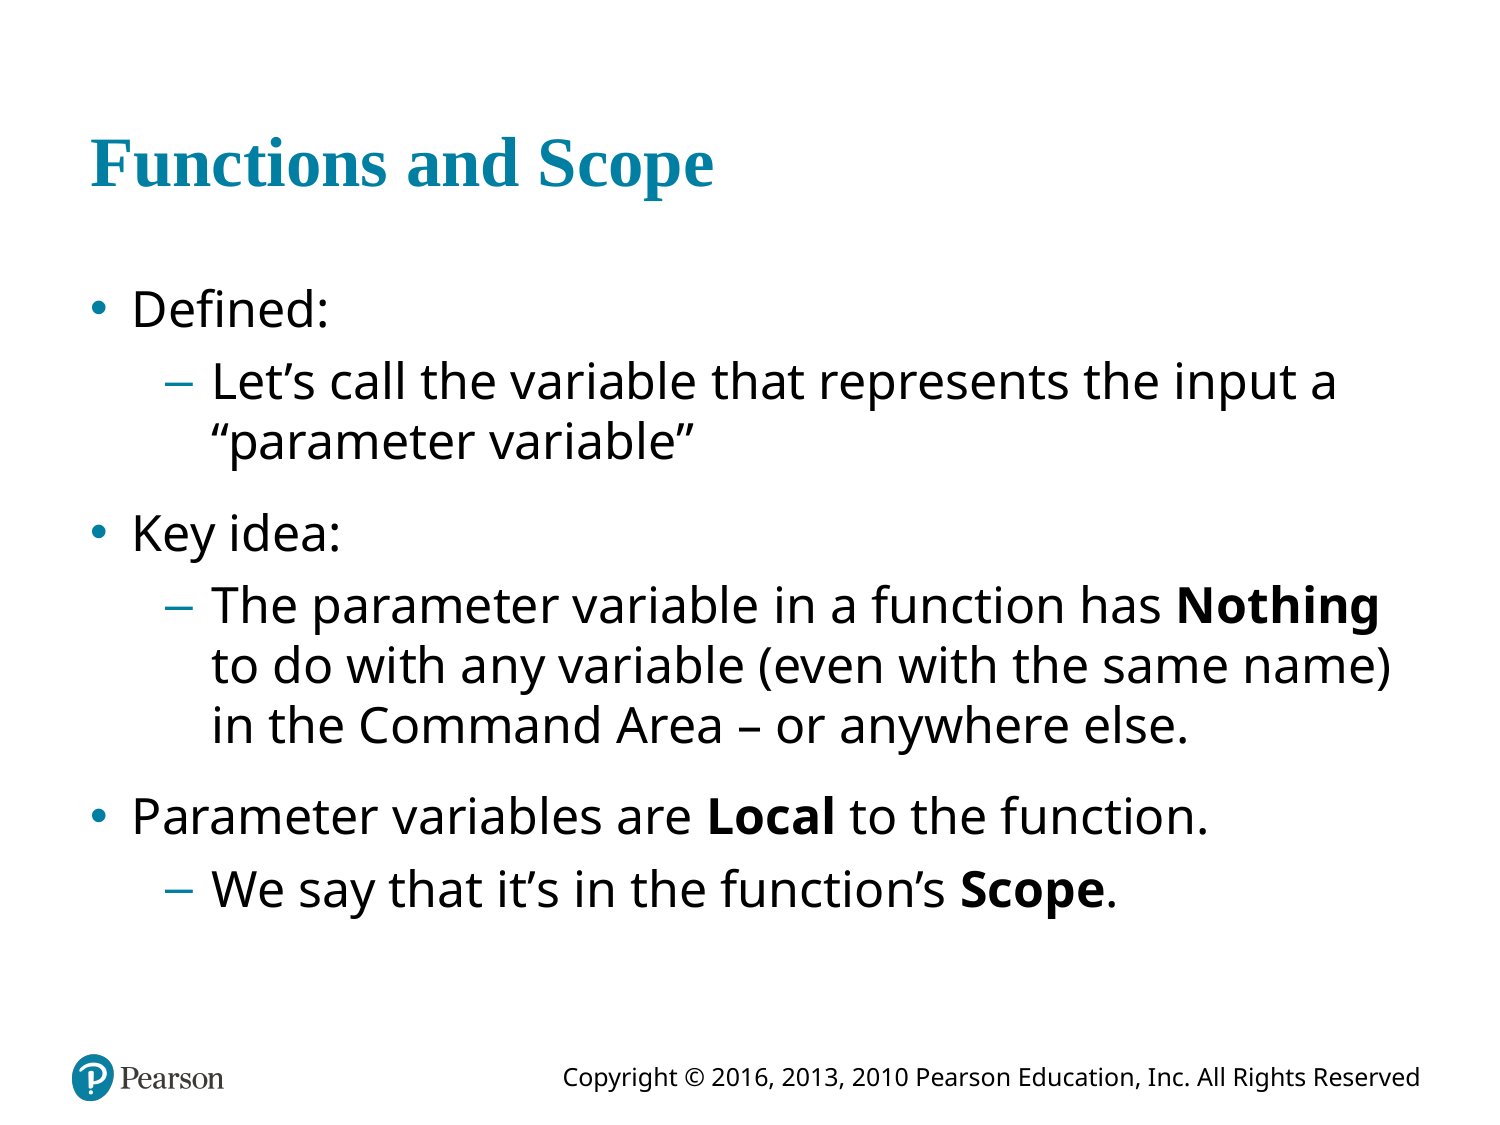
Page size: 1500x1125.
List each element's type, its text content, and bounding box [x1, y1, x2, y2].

picture [72, 1087, 83, 1101]
picture [98, 1054, 224, 1101]
title Functions and Scope [75, 0, 1425, 216]
list Defined: Let’s call the variable that represents the input a “parameter variable” Key idea: The parameter variable in a function has Nothing to do with any variable (even with the same name) in the Command Area – or anywhere else. Parameter variables are Local to the function. We say that it’s in the function’s Scope. [75, 262, 1425, 933]
picture [80, 1063, 106, 1088]
picture [72, 1054, 88, 1070]
